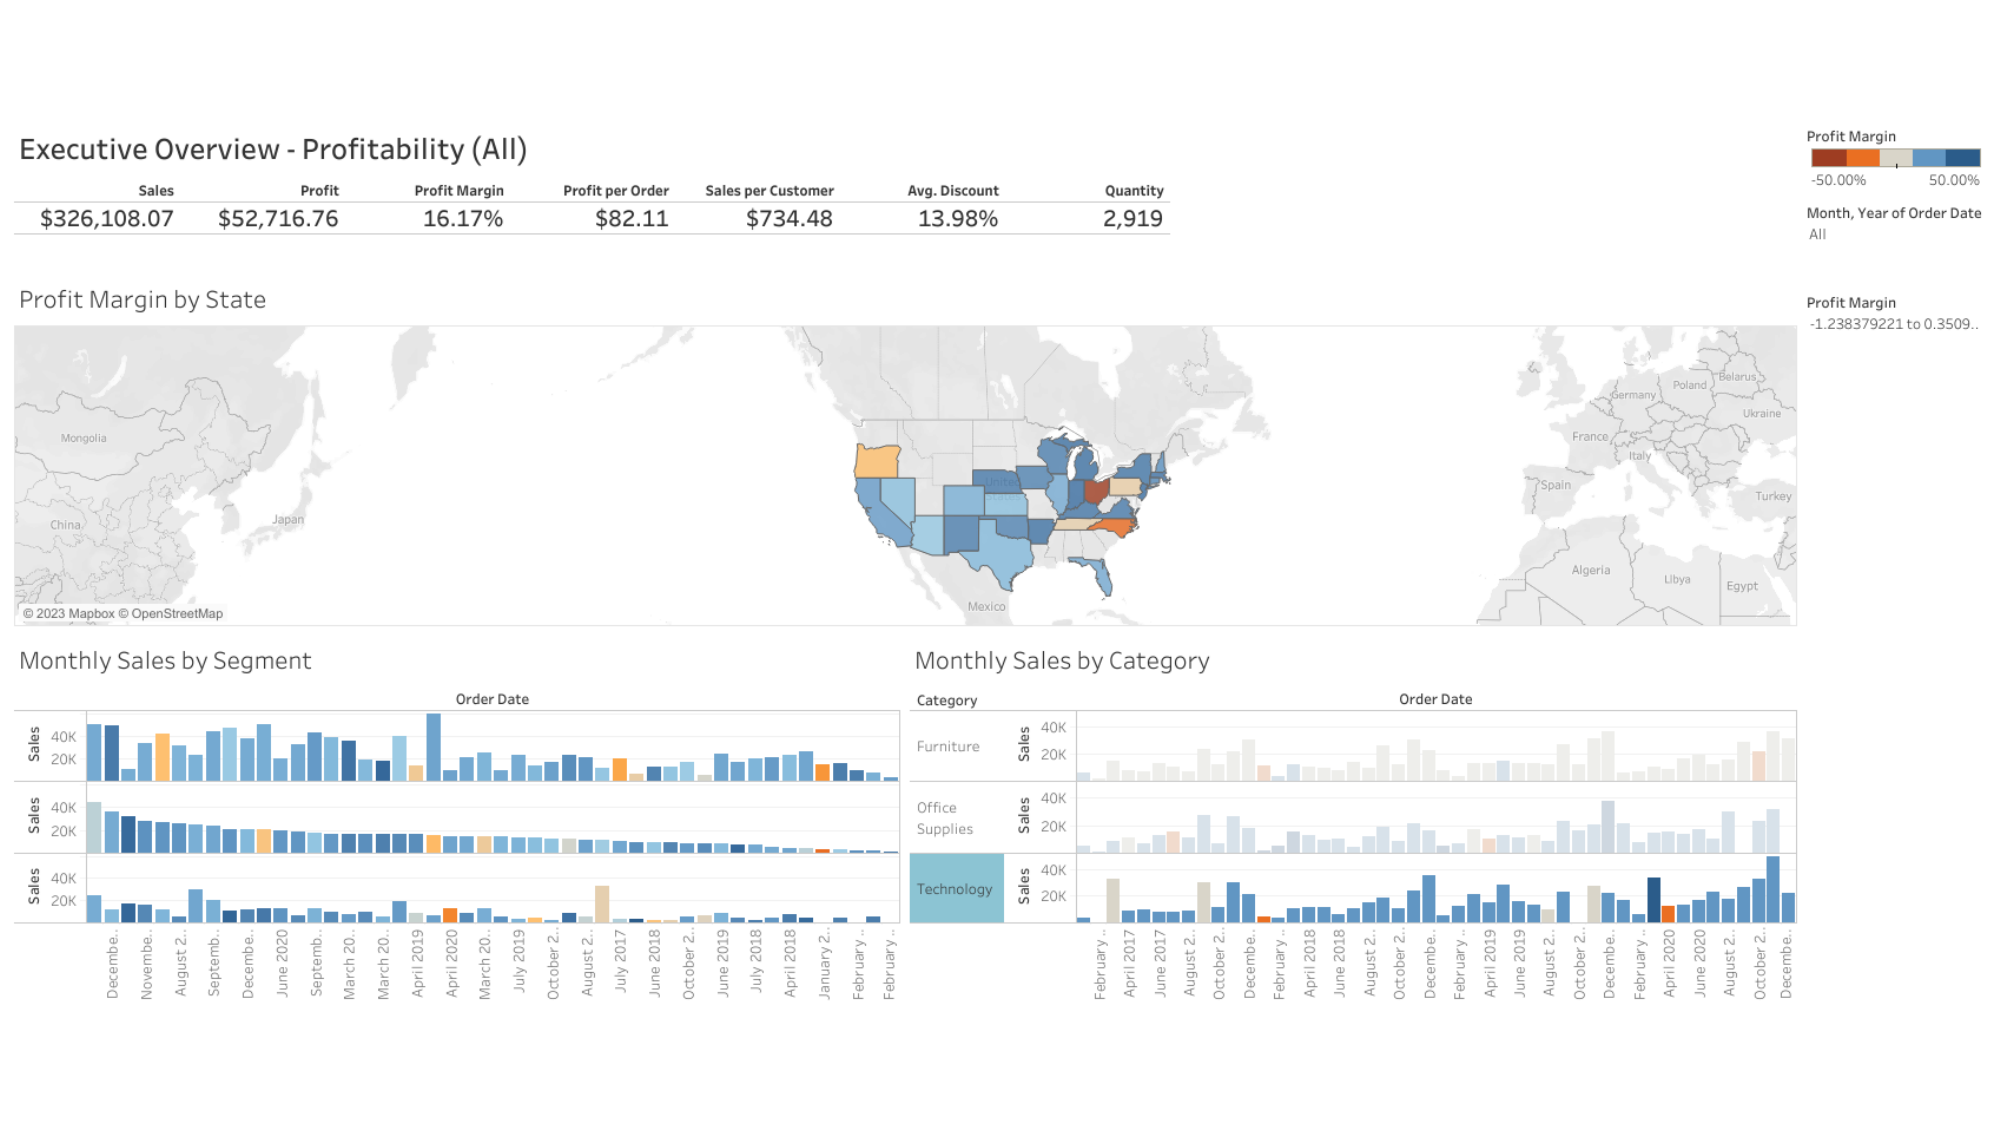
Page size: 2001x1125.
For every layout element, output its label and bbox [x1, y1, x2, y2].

picture [0, 106, 2000, 1019]
